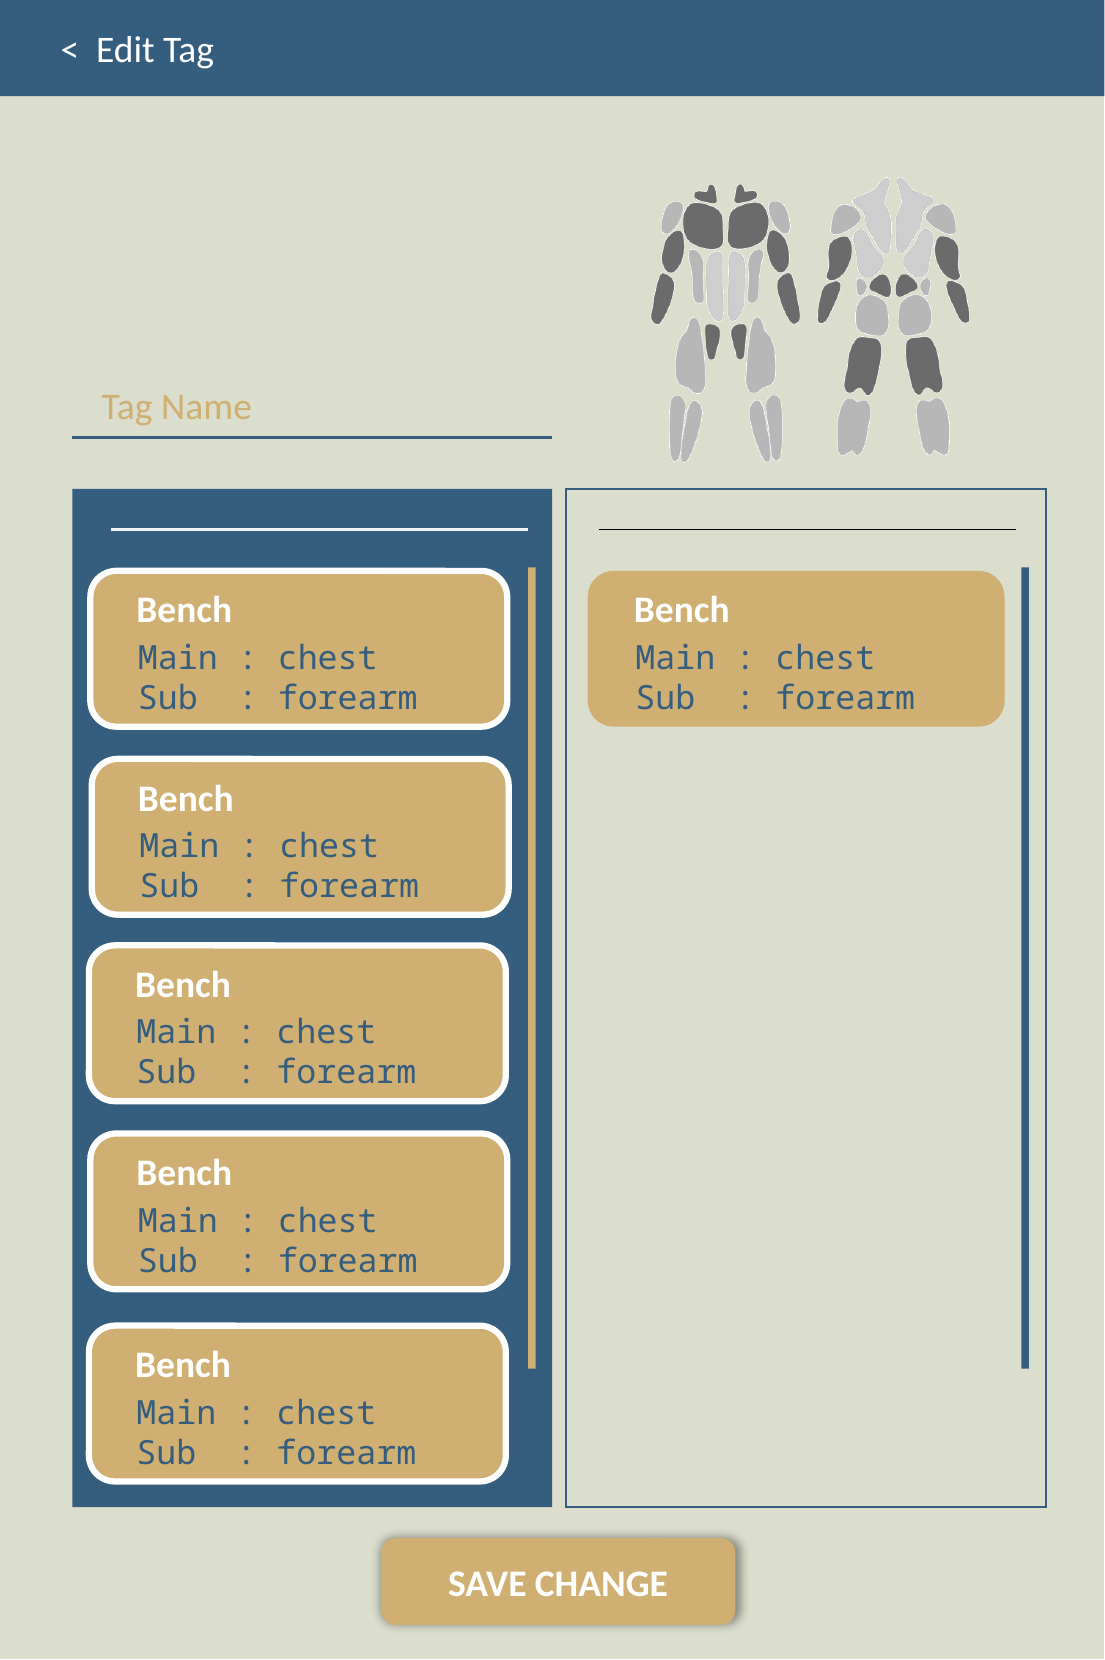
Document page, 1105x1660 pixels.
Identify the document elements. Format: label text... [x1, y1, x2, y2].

text_box < Edit Tag [45, 17, 230, 78]
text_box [72, 488, 553, 1508]
text_box Tag Name [86, 374, 268, 435]
text_box SAVE CHANGE [380, 1536, 737, 1626]
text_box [565, 488, 1046, 1508]
text_box [0, 0, 1105, 97]
picture [640, 171, 975, 472]
